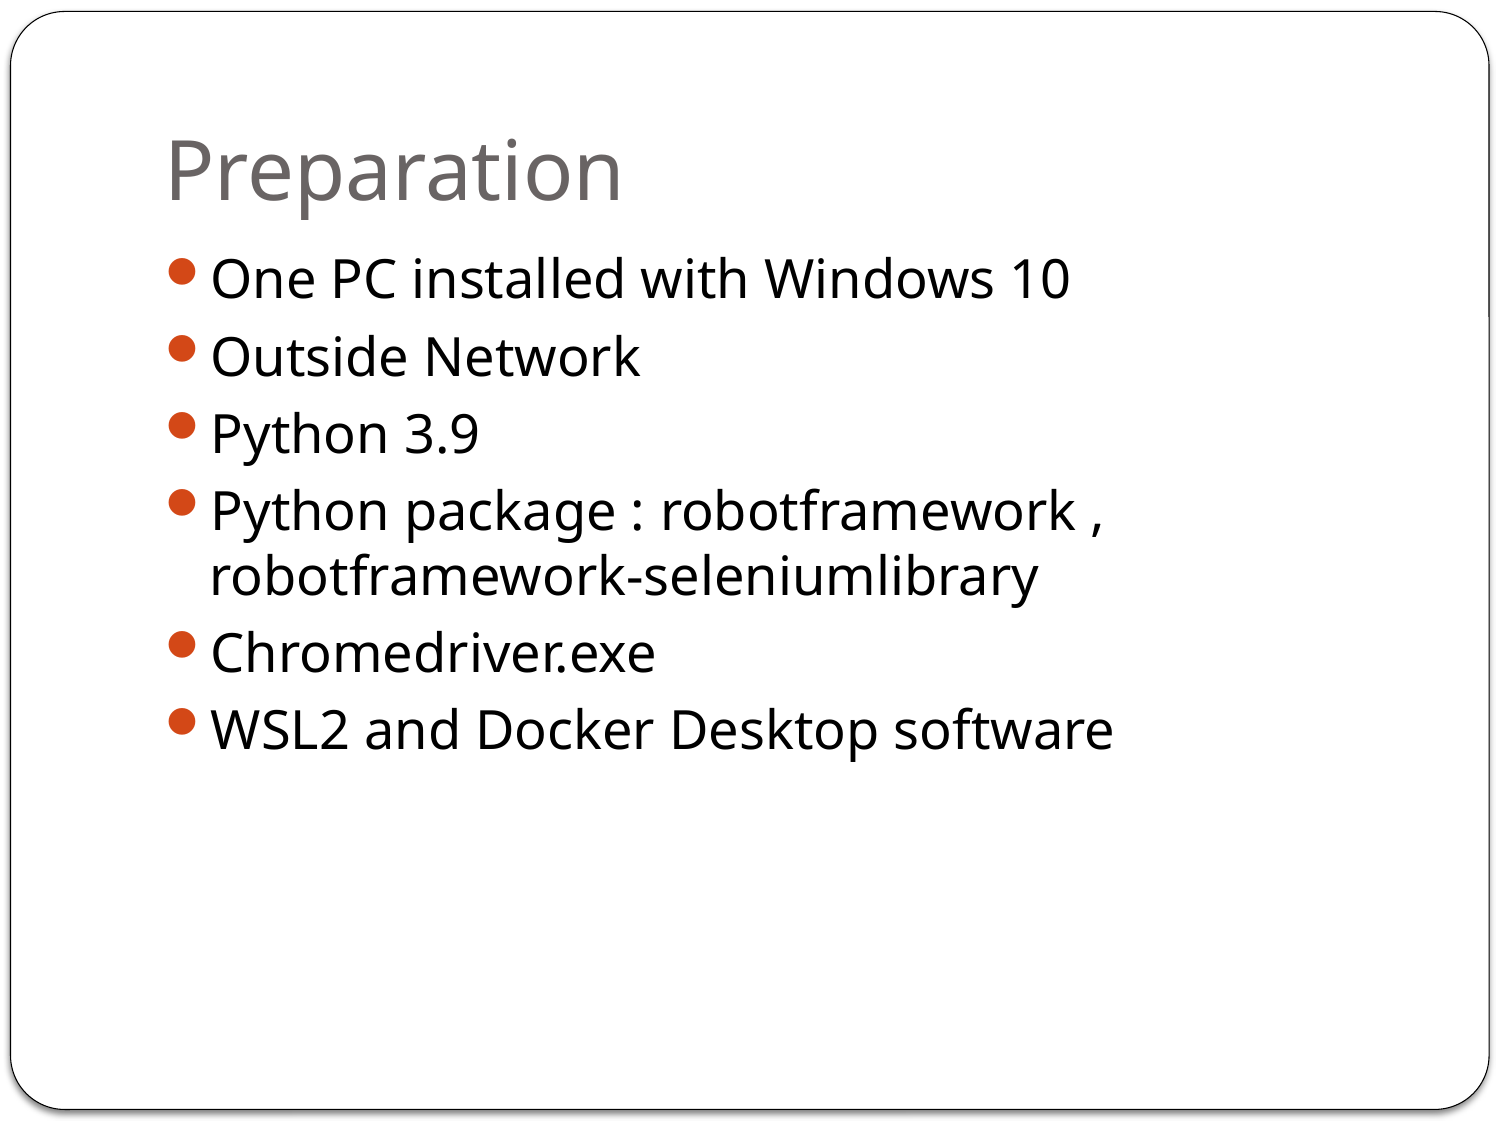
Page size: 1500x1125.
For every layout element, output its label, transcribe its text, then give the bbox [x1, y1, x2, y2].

title Preparation [150, 45, 1425, 233]
list One PC installed with Windows 10 Outside Network Python 3.9 Python package : robotframework , robotframework-seleniumlibrary Chromedriver.exe WSL2 and Docker Desktop software [150, 237, 1425, 988]
